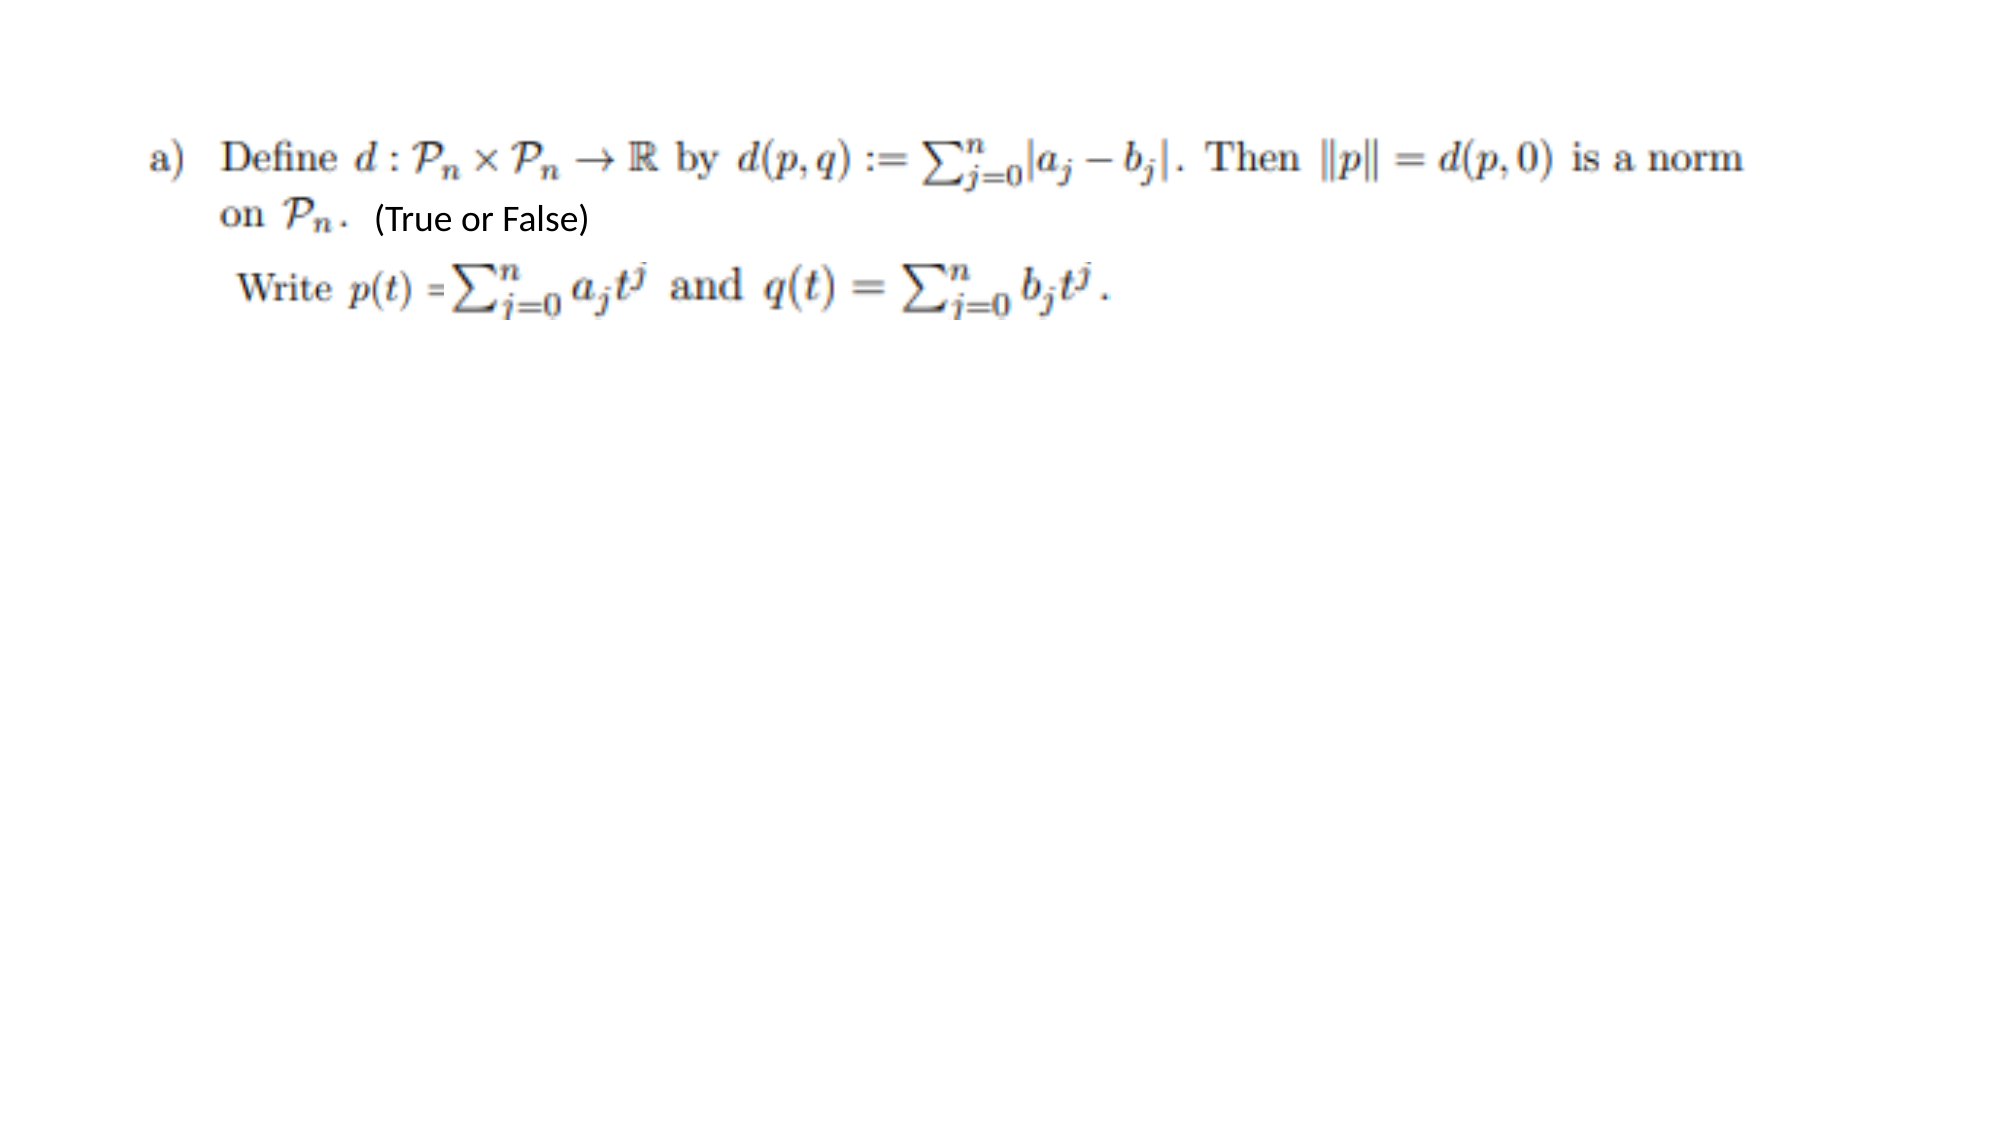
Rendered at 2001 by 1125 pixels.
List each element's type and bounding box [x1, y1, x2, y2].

picture [128, 113, 1757, 334]
